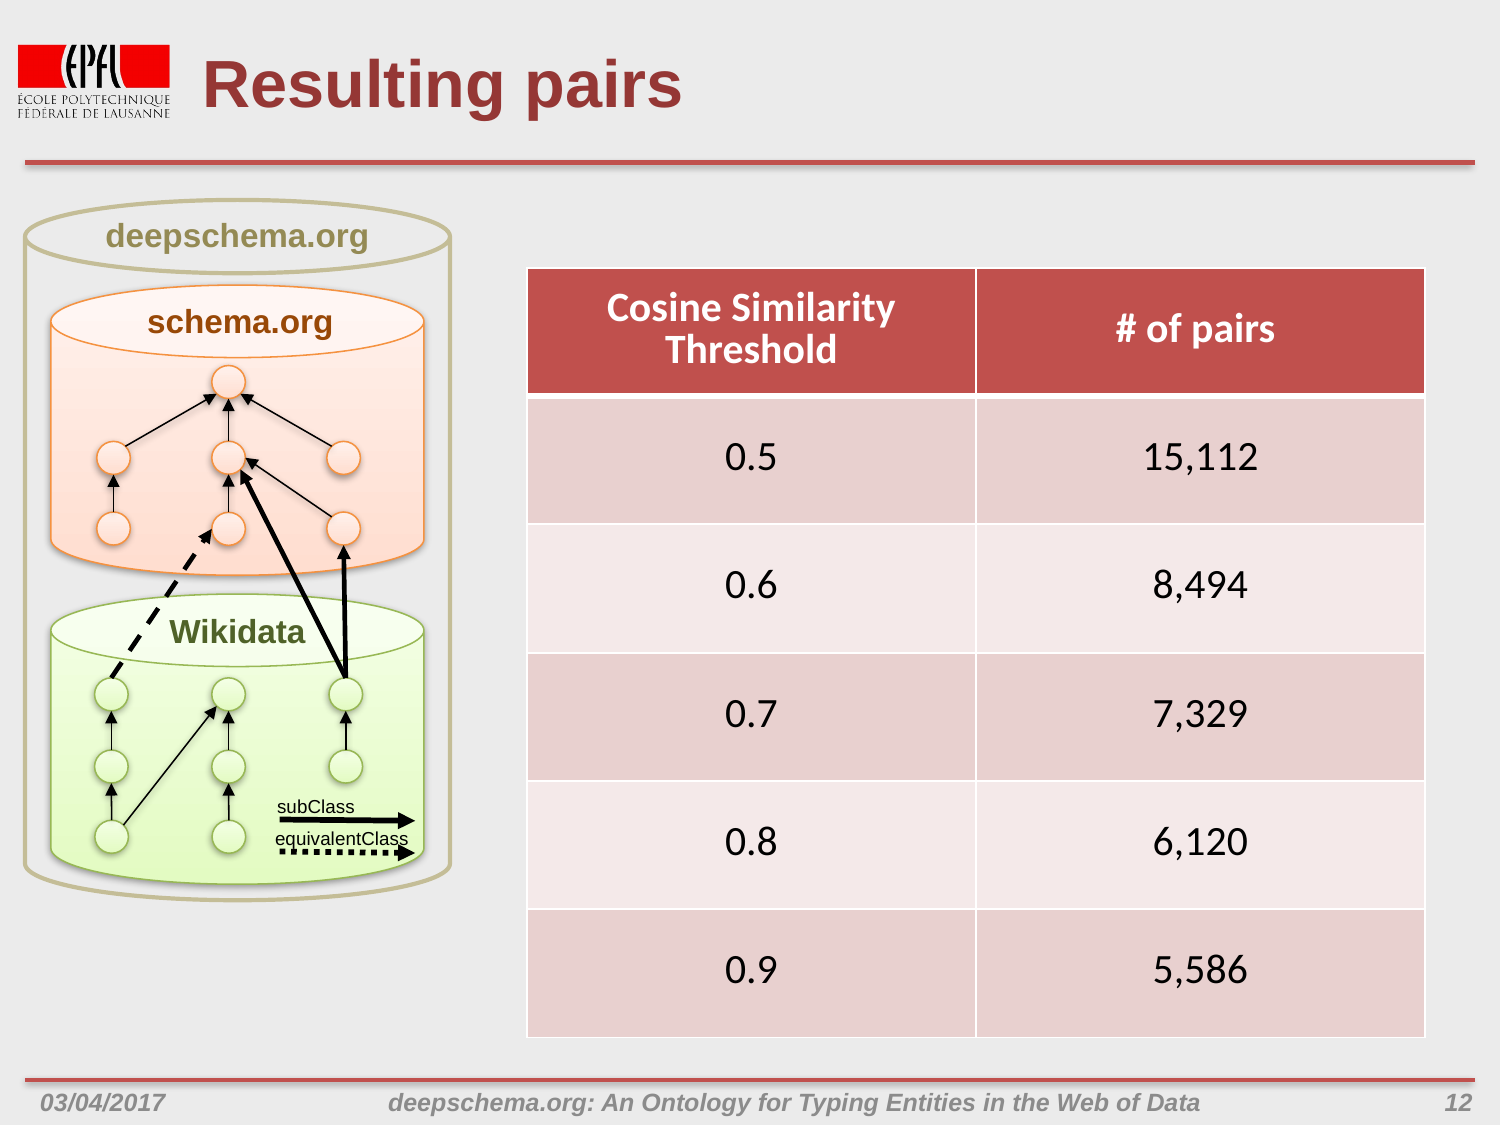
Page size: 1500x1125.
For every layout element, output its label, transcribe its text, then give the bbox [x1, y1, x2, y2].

table_cell 0.9 [528, 910, 975, 1037]
title Resulting pairs [187, 6, 1475, 157]
table_cell 0.6 [528, 525, 975, 652]
slide_number 12 [1403, 1077, 1488, 1125]
table_header Cosine Similarity Threshold [528, 269, 975, 393]
table_cell 6,120 [977, 782, 1424, 908]
footer deepschema.org: An Ontology for Typing Entities in the Web of Data [200, 1077, 1391, 1125]
picture [12, 39, 175, 123]
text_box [24, 199, 451, 901]
table_cell 0.7 [528, 654, 975, 780]
table_cell 8,494 [977, 525, 1424, 652]
table_cell 5,586 [977, 910, 1424, 1037]
table_cell 0.8 [528, 782, 975, 908]
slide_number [24, 1077, 188, 1125]
table_cell 7,329 [977, 654, 1424, 780]
table_header # of pairs [977, 269, 1424, 393]
table_cell 15,112 [977, 399, 1424, 523]
table_cell 0.5 [528, 399, 975, 523]
